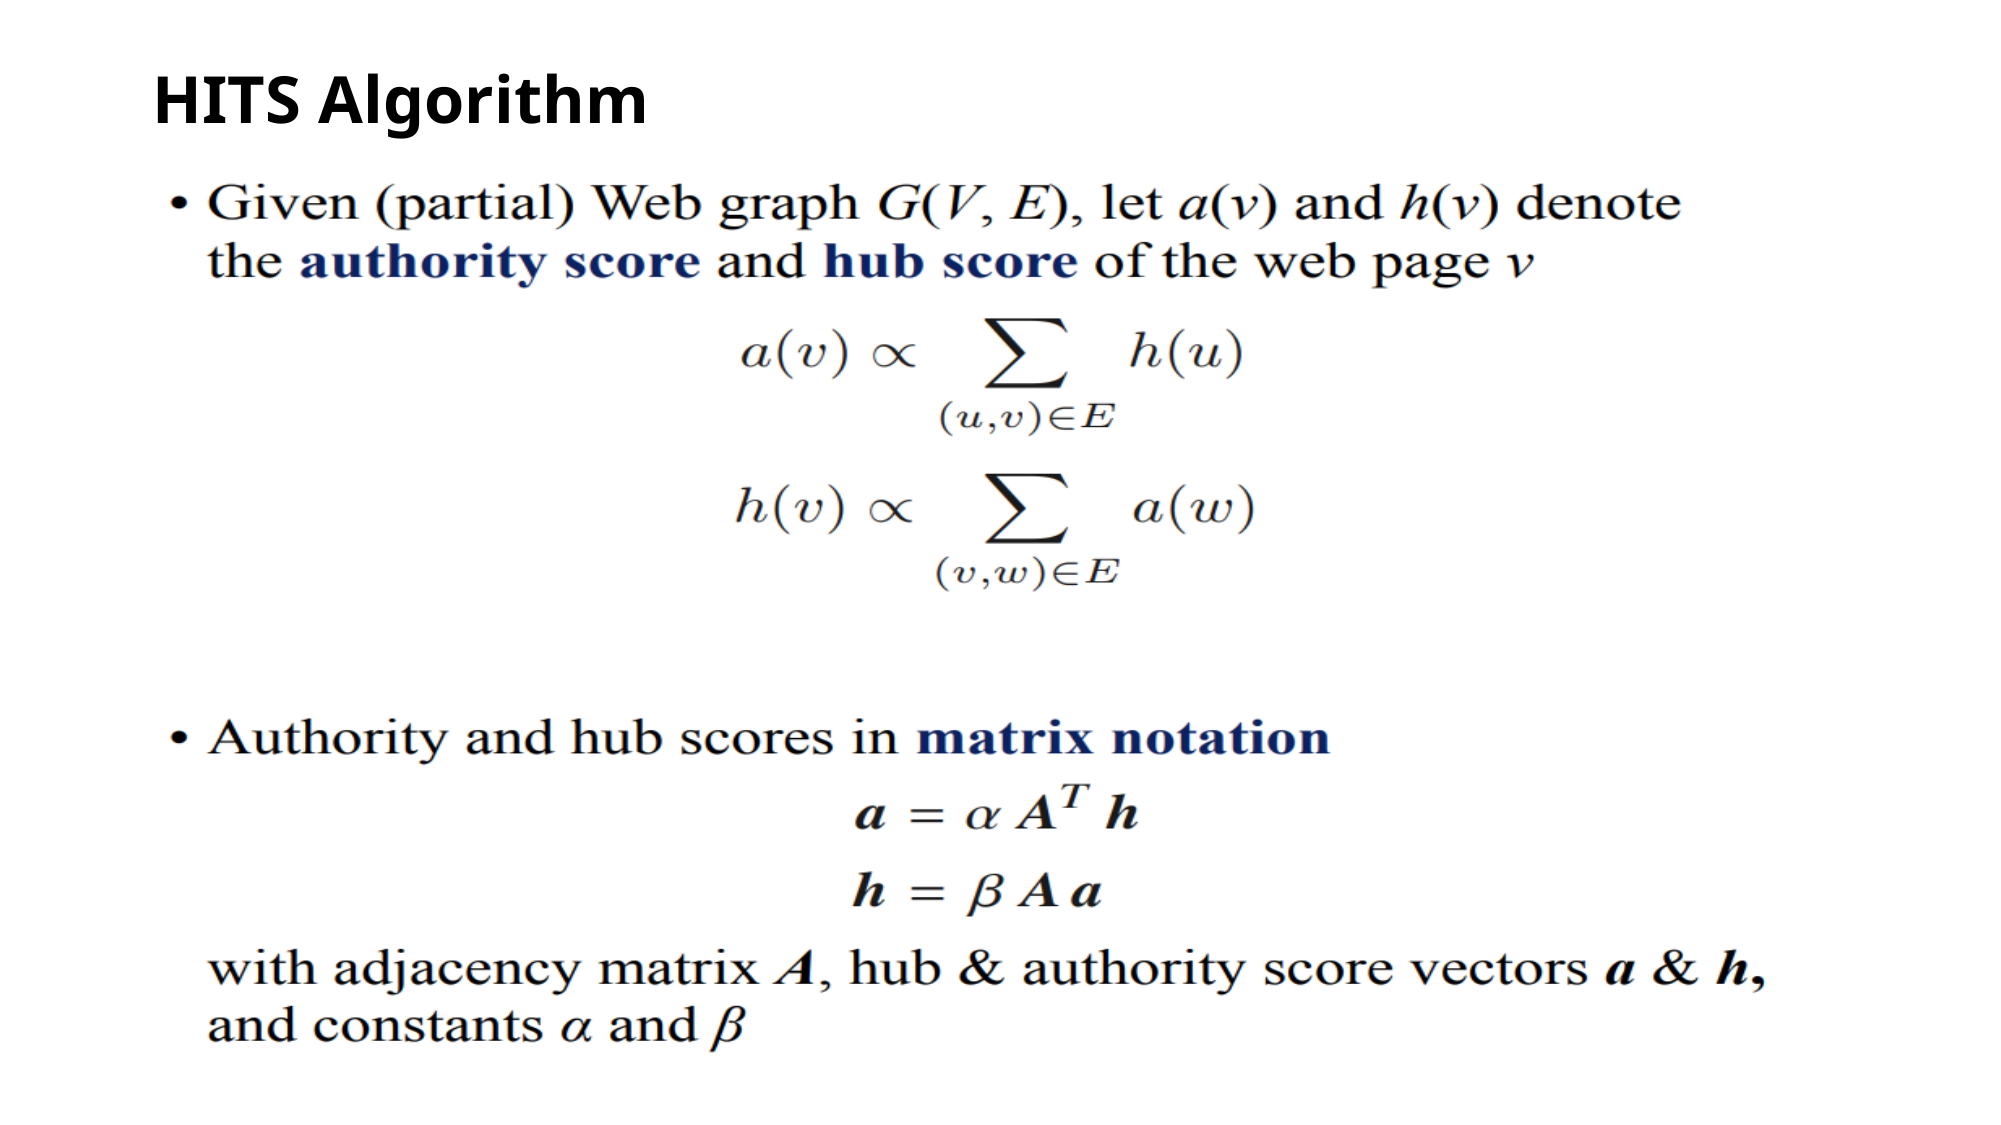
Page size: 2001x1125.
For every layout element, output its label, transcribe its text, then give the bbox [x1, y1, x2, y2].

title HITS Algorithm [137, 59, 1863, 146]
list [85, 180, 1876, 1085]
